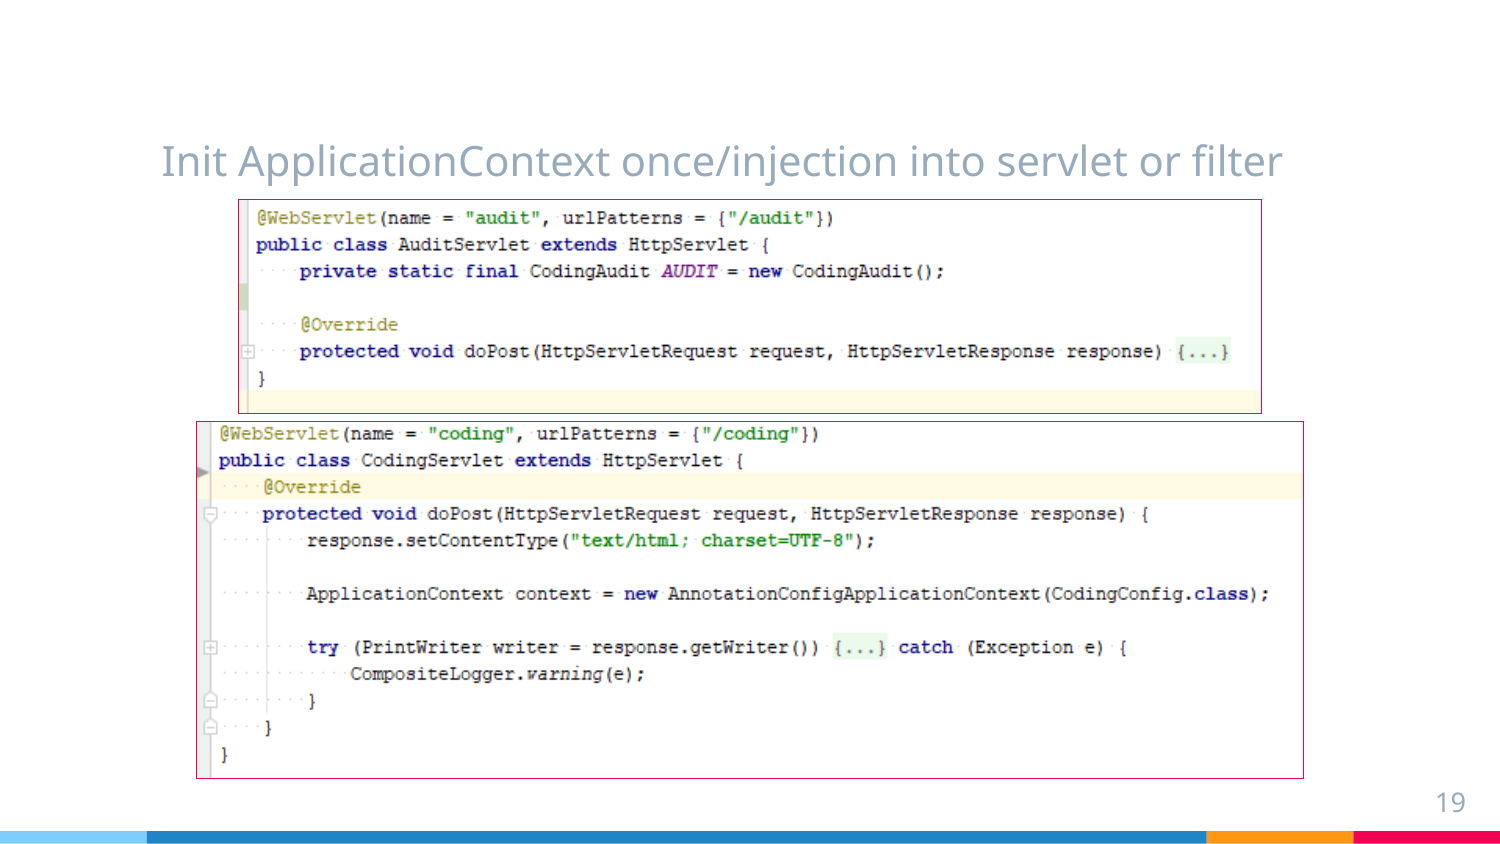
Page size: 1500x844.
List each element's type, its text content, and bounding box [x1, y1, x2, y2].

slide_number 19 [1391, 770, 1482, 822]
title Init ApplicationContext once/injection into servlet or filter [146, 58, 1364, 200]
picture [196, 421, 1304, 779]
picture [237, 199, 1263, 414]
